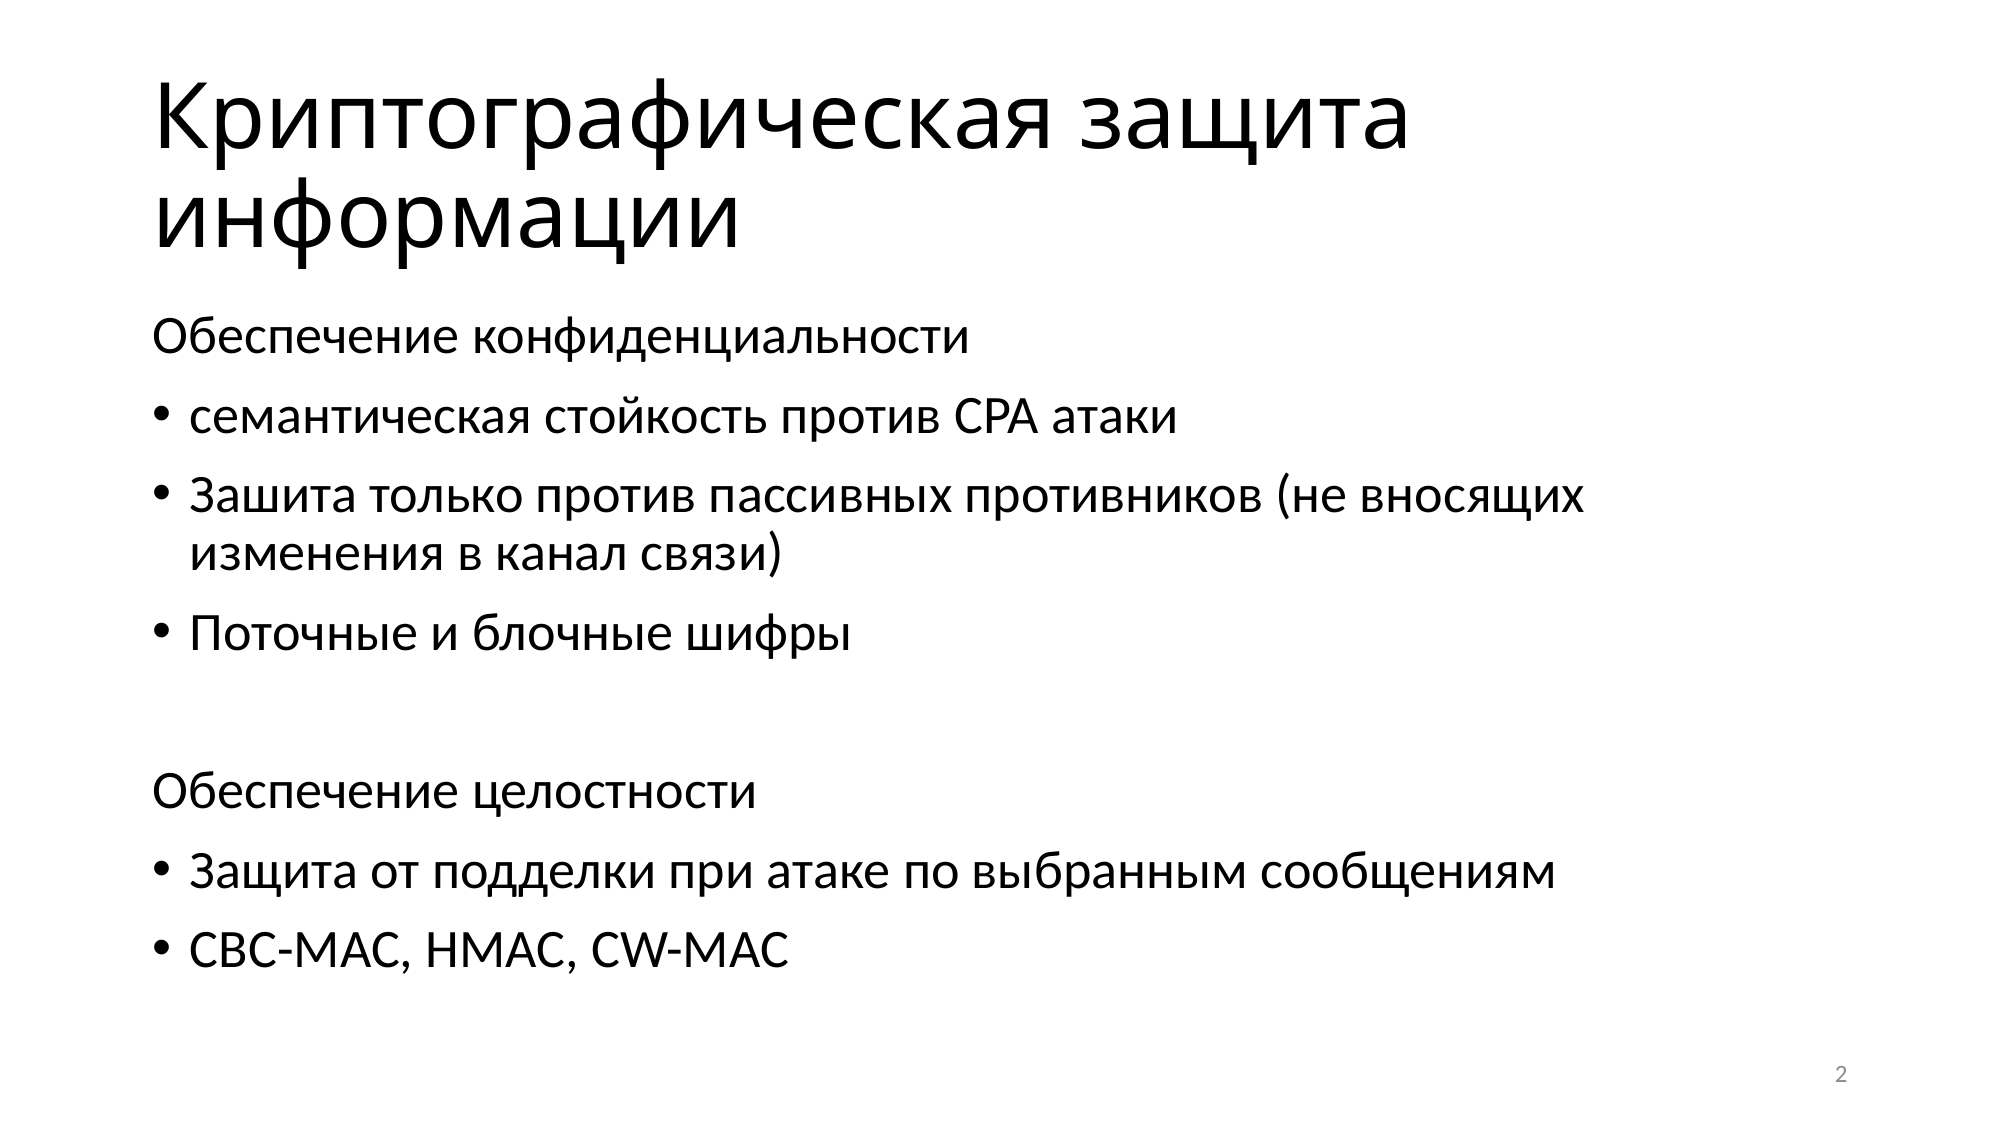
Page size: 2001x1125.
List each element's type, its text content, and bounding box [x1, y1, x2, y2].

title Криптографическая защита информации [137, 59, 1863, 278]
list Обеспечение конфиденциальности семантическая стойкость против CPA атаки Зашита только против пассивных противников (не вносящих изменения в канал связи) Поточные и блочные шифры Обеспечение целостности Защита от подделки при атаке по выбранным сообщениям CBC-MAC, HMAC, CW-MAC [137, 299, 1863, 1014]
slide_number 2 [1412, 1042, 1863, 1103]
